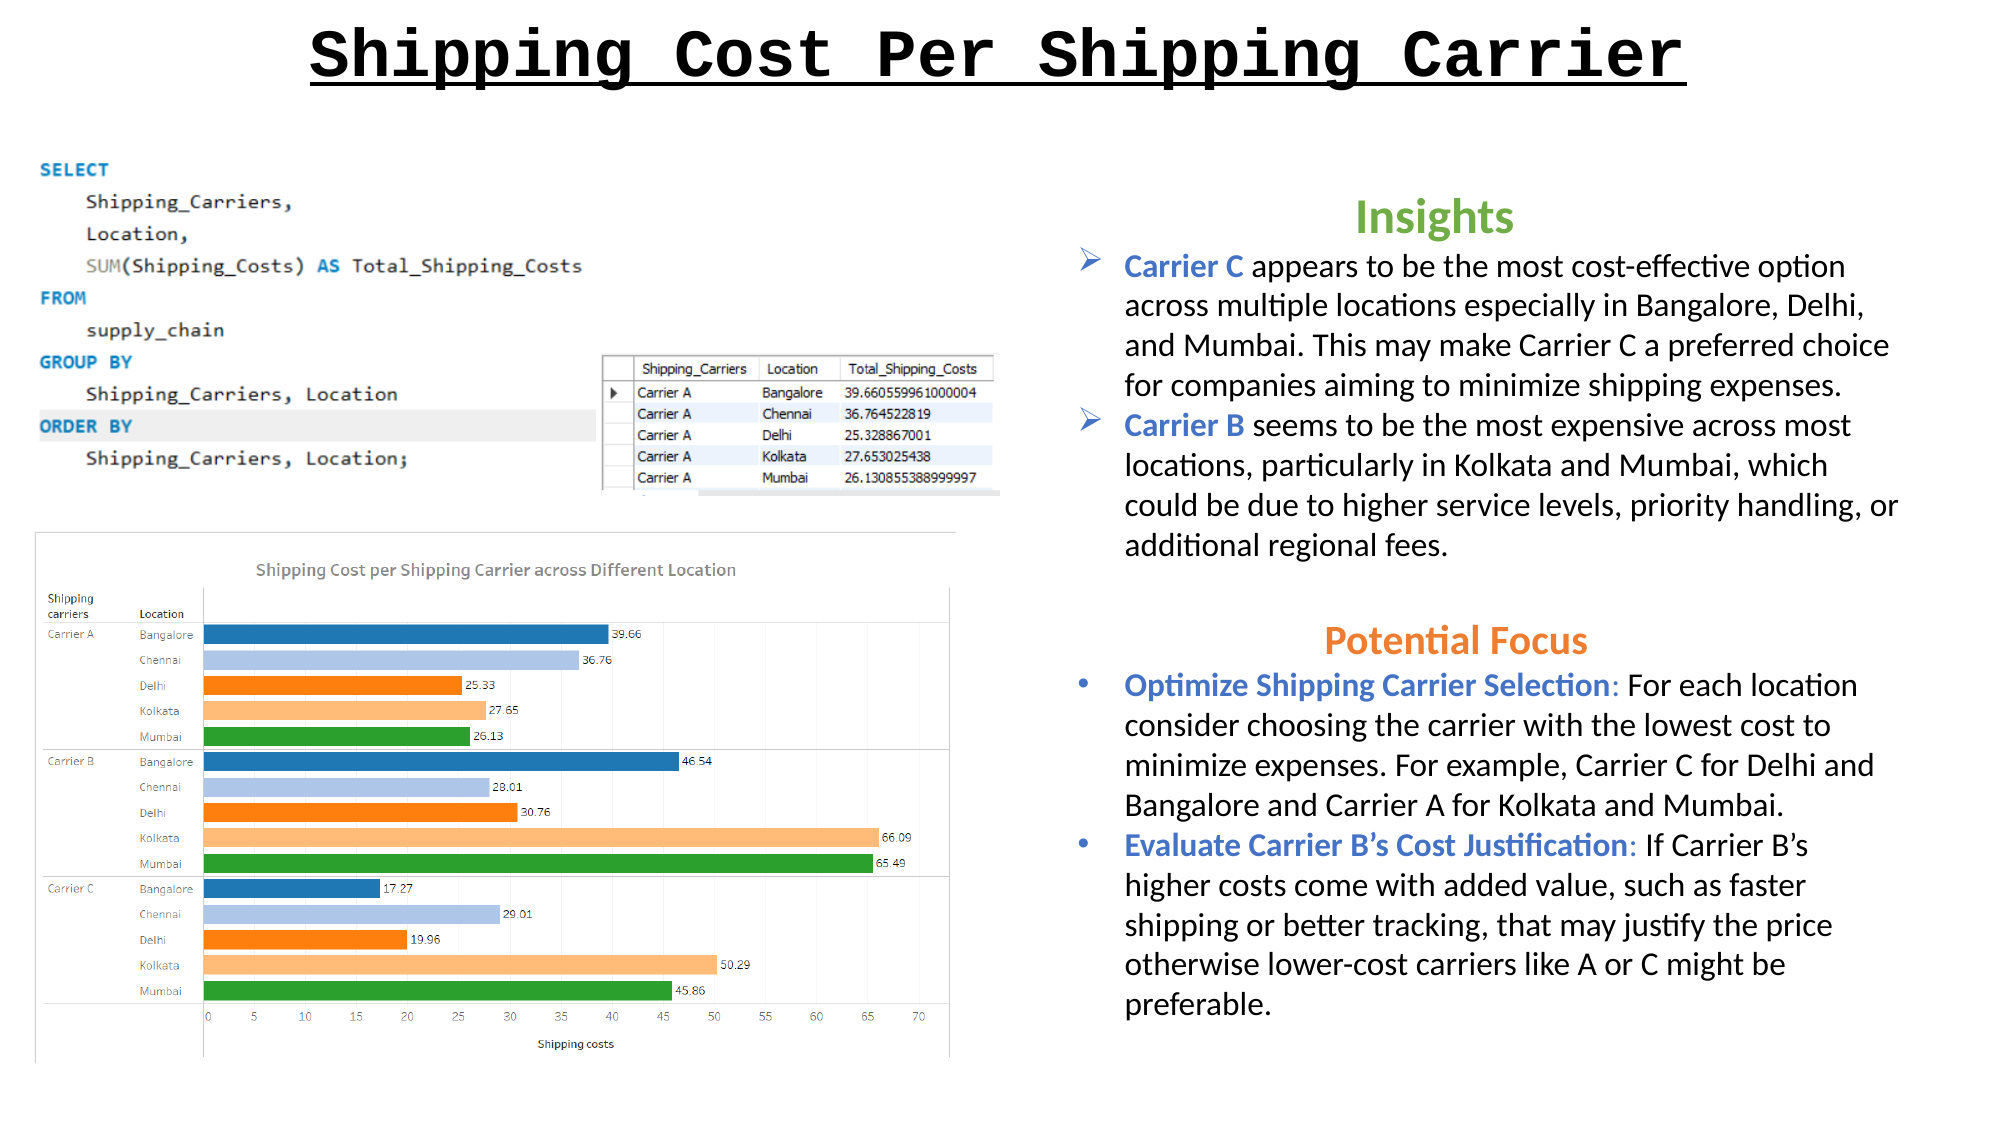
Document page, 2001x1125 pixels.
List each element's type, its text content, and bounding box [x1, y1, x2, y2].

picture [601, 353, 1000, 496]
picture [34, 158, 596, 479]
title Shipping Cost Per Shipping Carrier [51, 9, 1946, 99]
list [34, 531, 956, 1063]
text_box Insights Carrier C appears to be the most cost-effective option across multiple locations especially in Bangalore, Delhi, and Mumbai. This may make Carrier C a preferred choice for companies aiming to minimize shipping expenses. Carrier B seems to be the most expensive across most locations, particularly in Kolkata and Mumbai, which could be due to higher service levels, priority handling, or additional regional fees. Potential Focus Optimize Shipping Carrier Selection: For each location consider choosing the carrier with the lowest cost to minimize expenses. For example, Carrier C for Delhi and Bangalore and Carrier A for Kolkata and Mumbai. Evaluate Carrier B’s Cost Justification: If Carrier B’s higher costs come with added value, such as faster shipping or better tracking, that may justify the price otherwise lower-cost carriers like A or C might be preferable. [1062, 176, 1918, 1030]
